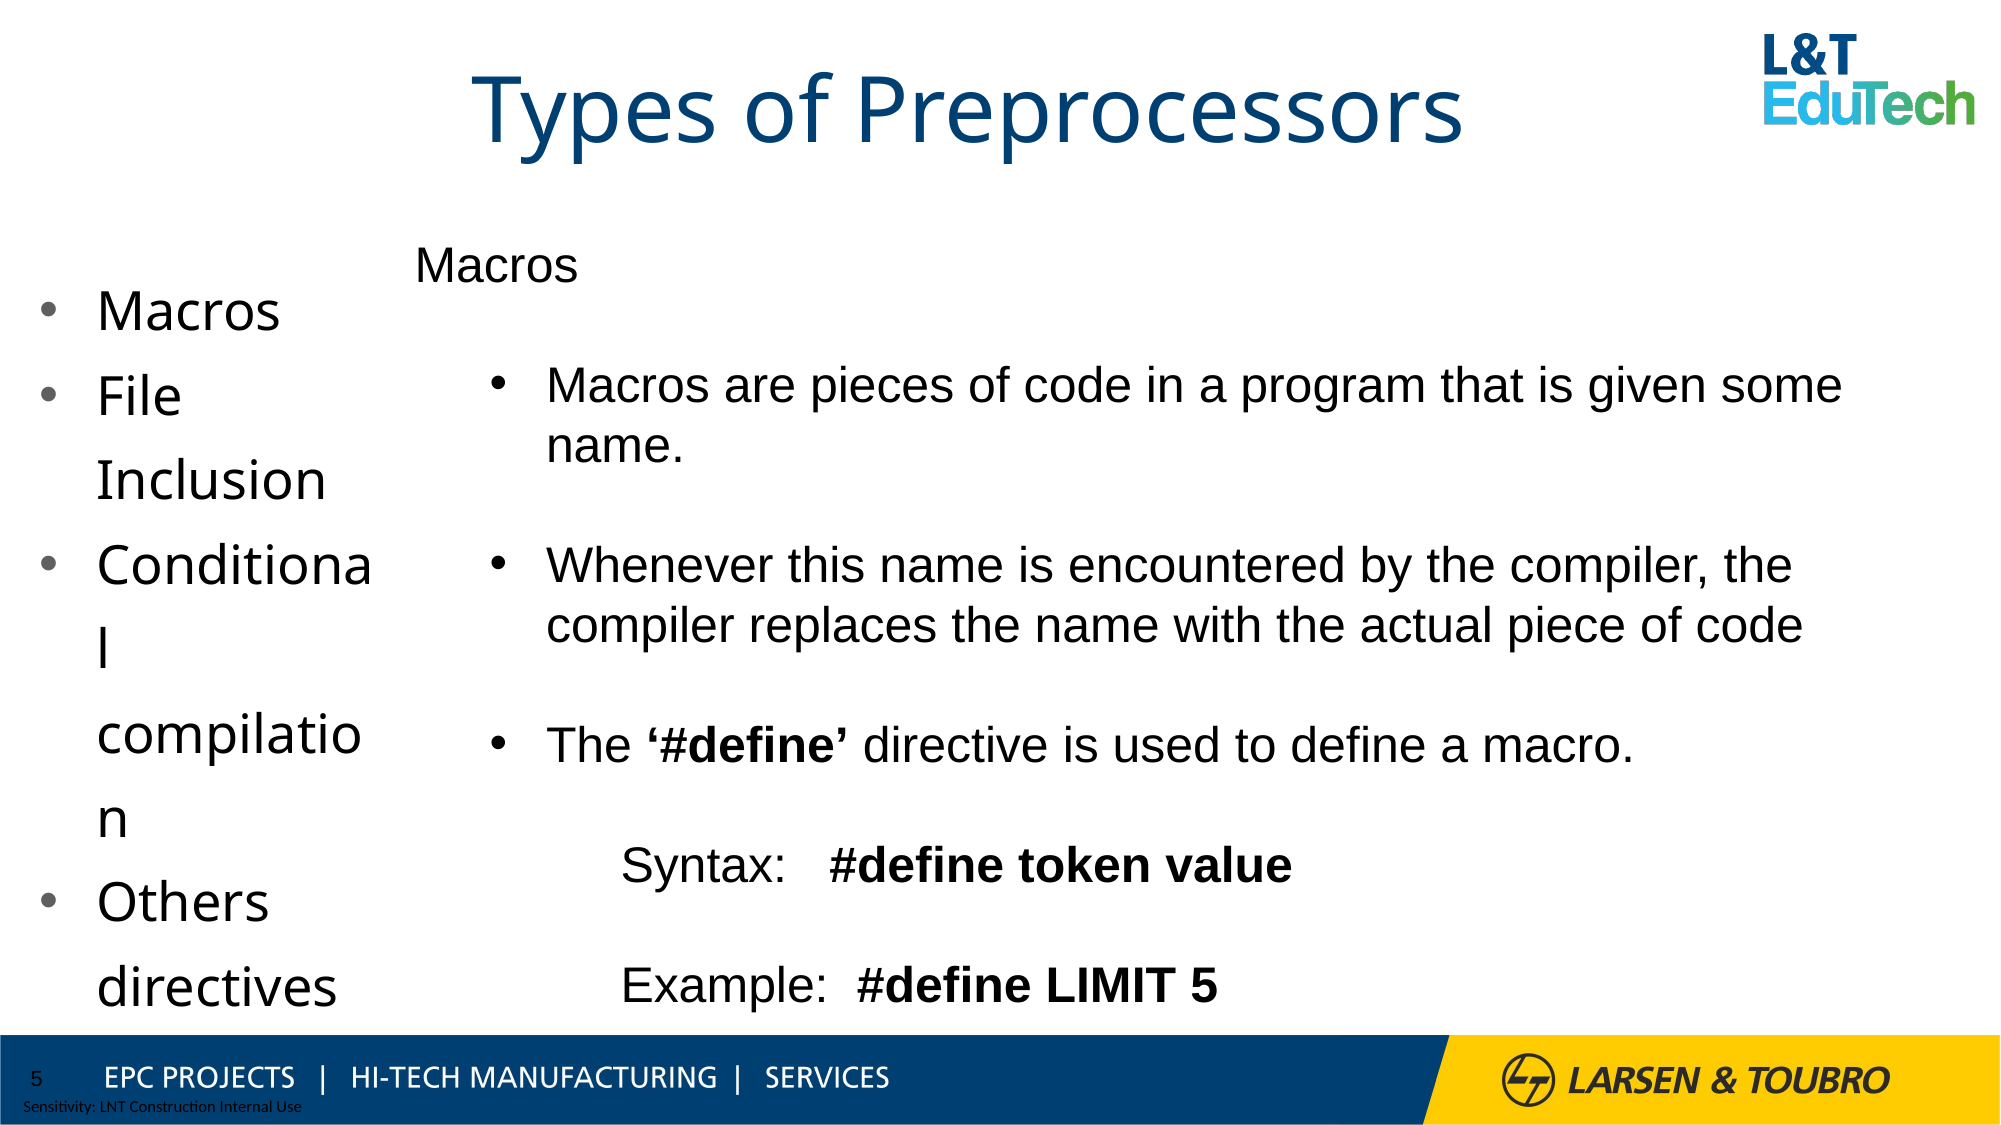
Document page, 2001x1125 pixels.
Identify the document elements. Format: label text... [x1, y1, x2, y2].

picture [1838, 33, 1975, 125]
picture [0, 1035, 399, 1125]
list Macros File Inclusion Conditional compilation Others directives [24, 179, 400, 1100]
picture [1888, 1035, 2000, 1125]
text_box Macros Macros are pieces of code in a program that is given some name. Whenever this name is encountered by the compiler, the compiler replaces the name with the actual piece of code The ‘#define’ directive is used to define a macro. Syntax: #define token value Example: #define LIMIT 5 [399, 224, 1888, 1125]
title Types of Preprocessors [99, 24, 1838, 188]
